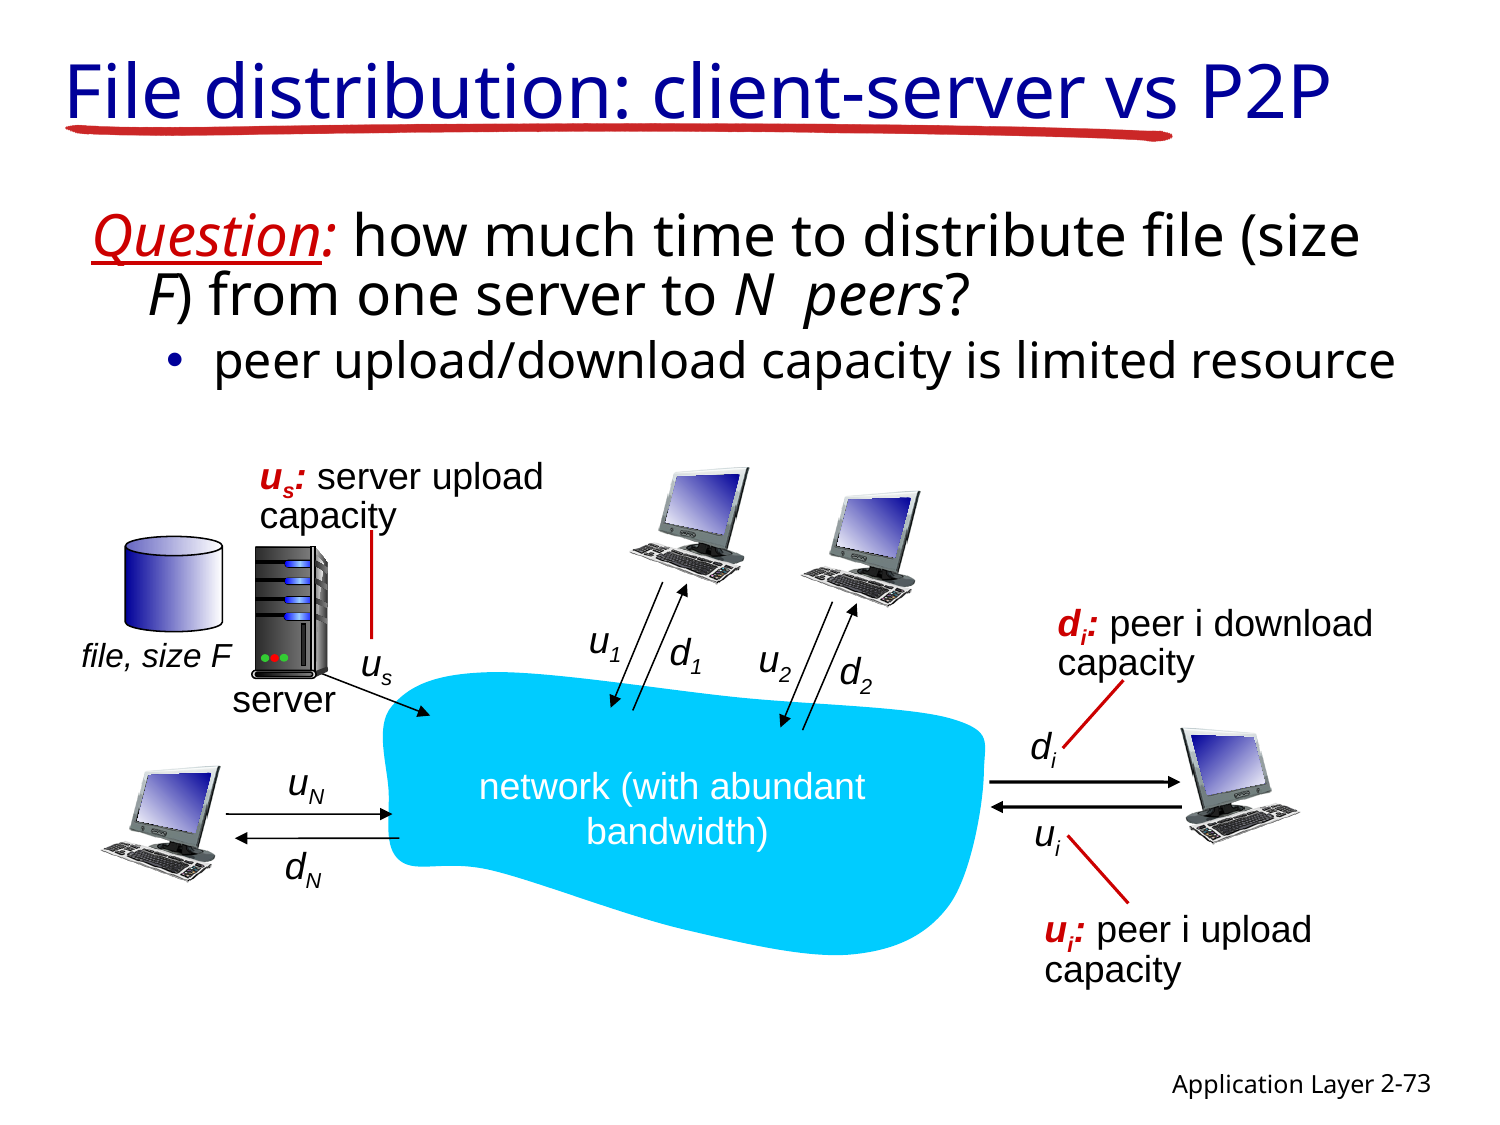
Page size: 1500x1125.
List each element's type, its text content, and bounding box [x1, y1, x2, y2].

text_box us [346, 631, 408, 698]
text_box dN [270, 834, 370, 901]
text_box network (with abundant bandwidth) [464, 754, 881, 860]
text_box [382, 672, 986, 956]
slide_number 2-73 [1365, 1059, 1477, 1106]
text_box ui: peer i upload capacity [1029, 900, 1455, 998]
footer Application Layer [914, 1060, 1391, 1109]
text_box [989, 775, 1172, 789]
text_box di [1015, 714, 1116, 781]
text_box di: peer i download capacity [1042, 594, 1392, 691]
text_box us: server upload capacity [244, 447, 576, 544]
text_box uN [273, 750, 374, 817]
text_box [374, 807, 393, 821]
text_box [125, 536, 223, 632]
text_box [234, 832, 270, 845]
title File distribution: client-server vs P2P [48, 25, 1447, 153]
text_box server [188, 667, 381, 728]
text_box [251, 546, 329, 679]
text_box ui [1019, 802, 1120, 868]
text_box [990, 800, 1019, 814]
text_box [1177, 722, 1330, 854]
text_box [384, 698, 431, 717]
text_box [573, 581, 925, 731]
picture [60, 117, 1186, 147]
list Question: how much time to distribute file (size F) from one server to N peers? peer upload/download capacity is limited resource [76, 201, 1431, 347]
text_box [601, 461, 754, 593]
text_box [772, 484, 925, 616]
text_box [72, 760, 225, 892]
text_box file, size F [41, 627, 246, 682]
